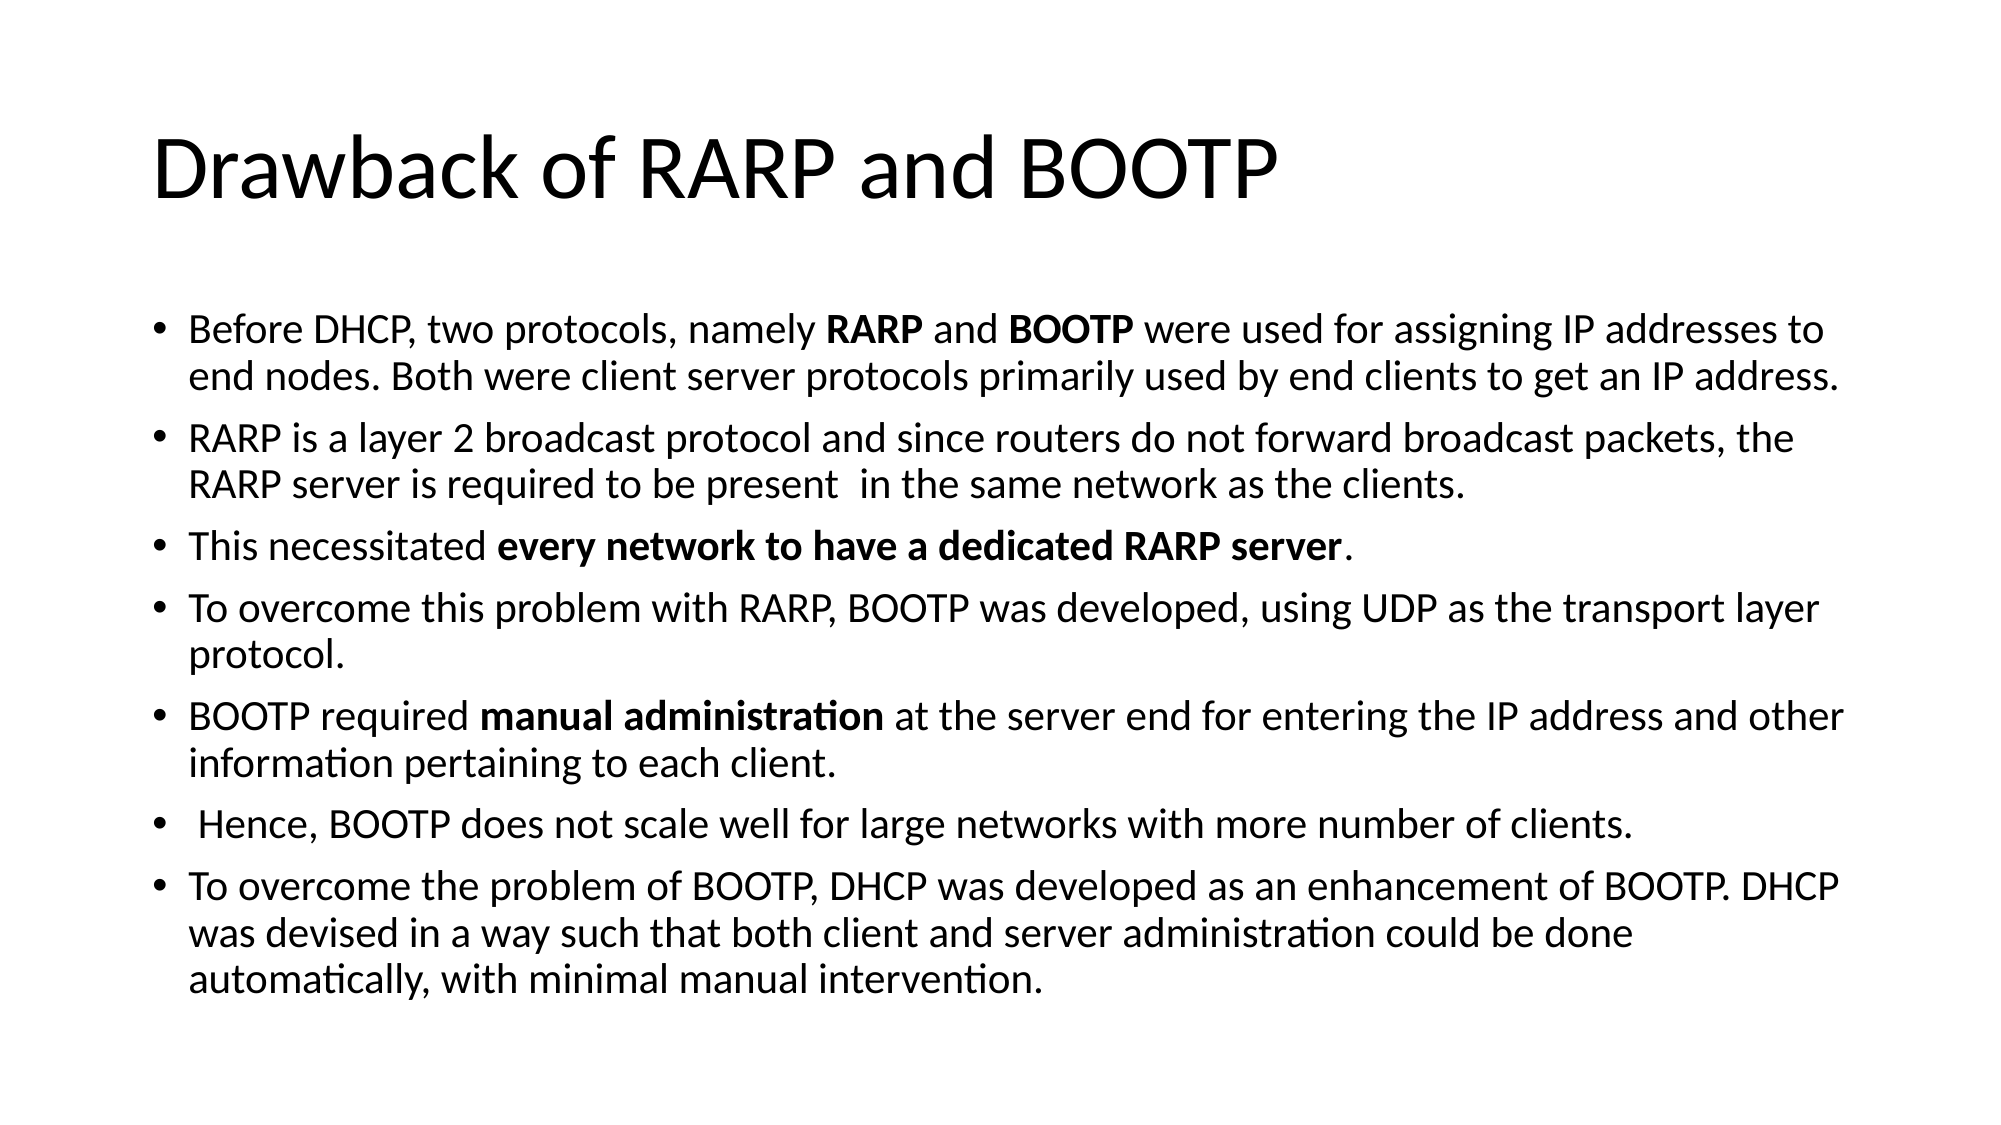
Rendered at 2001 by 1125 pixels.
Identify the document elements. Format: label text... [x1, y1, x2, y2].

list Before DHCP, two protocols, namely RARP and BOOTP were used for assigning IP addresses to end nodes. Both were client server protocols primarily used by end clients to get an IP address. RARP is a layer 2 broadcast protocol and since routers do not forward broadcast packets, the RARP server is required to be present in the same network as the clients. This necessitated every network to have a dedicated RARP server. To overcome this problem with RARP, BOOTP was developed, using UDP as the transport layer protocol. BOOTP required manual administration at the server end for entering the IP address and other information pertaining to each client. Hence, BOOTP does not scale well for large networks with more number of clients. To overcome the problem of BOOTP, DHCP was developed as an enhancement of BOOTP. DHCP was devised in a way such that both client and server administration could be done automatically, with minimal manual intervention. [137, 299, 1863, 1014]
title Drawback of RARP and BOOTP [137, 59, 1863, 278]
